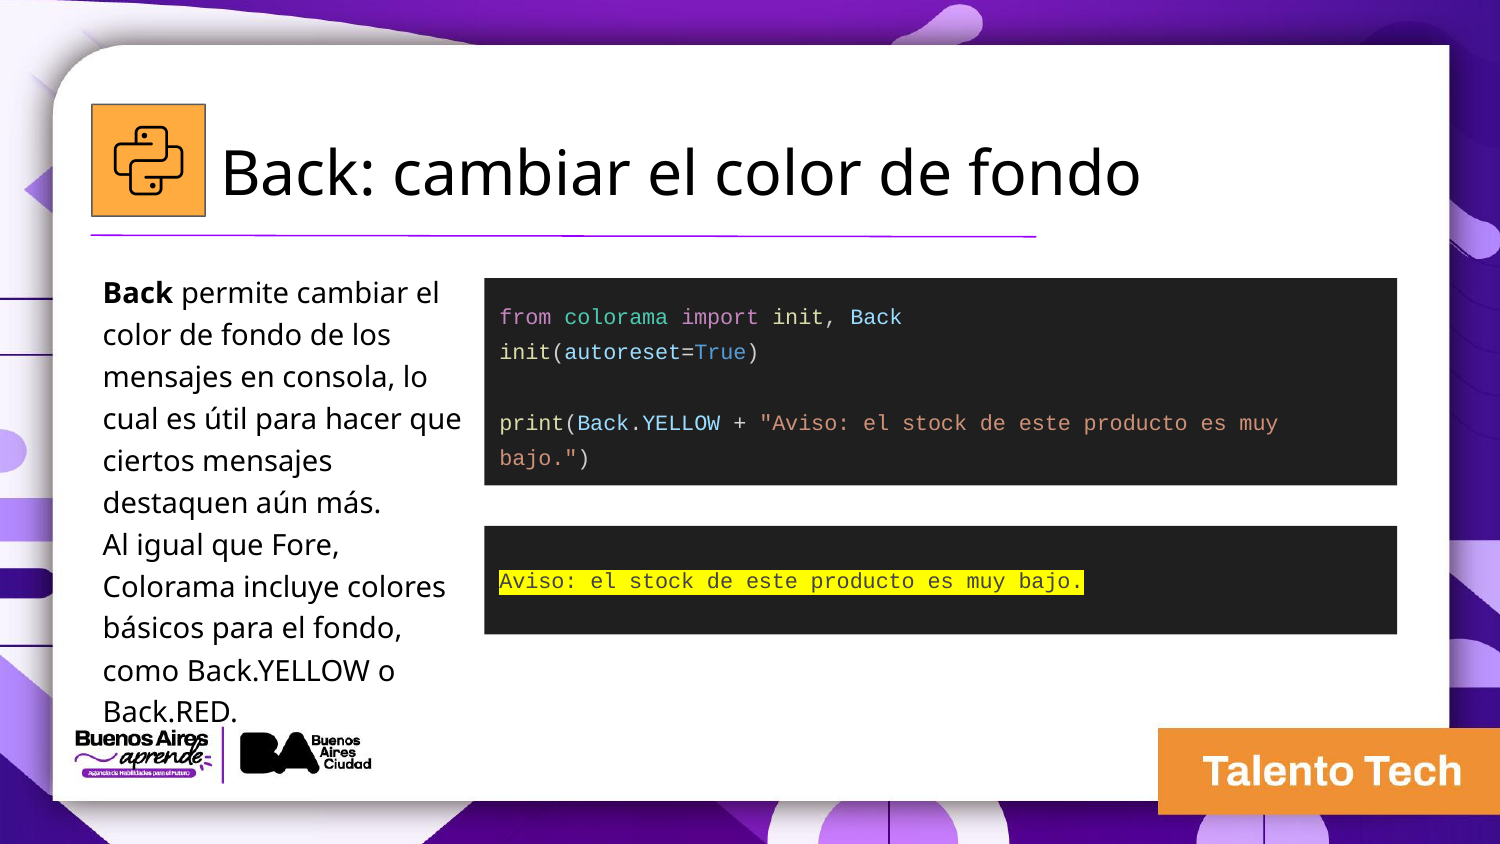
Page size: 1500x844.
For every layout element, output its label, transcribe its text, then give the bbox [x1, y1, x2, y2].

text_box Aviso: el stock de este producto es muy bajo. [484, 525, 1398, 635]
text_box from colorama import init, Back init(autoreset=True) print(Back.YELLOW + "Aviso: el stock de este producto es muy bajo.") [484, 278, 1398, 486]
text_box Back permite cambiar el color de fondo de los mensajes en consola, lo cual es útil para hacer que ciertos mensajes destaquen aún más. Al igual que Fore, Colorama incluye colores básicos para el fondo, como Back.YELLOW o Back.RED. [102, 267, 470, 729]
text_box Back: cambiar el color de fondo [220, 118, 1421, 208]
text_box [90, 103, 207, 218]
picture [104, 115, 193, 205]
text_box [0, 0, 1500, 844]
